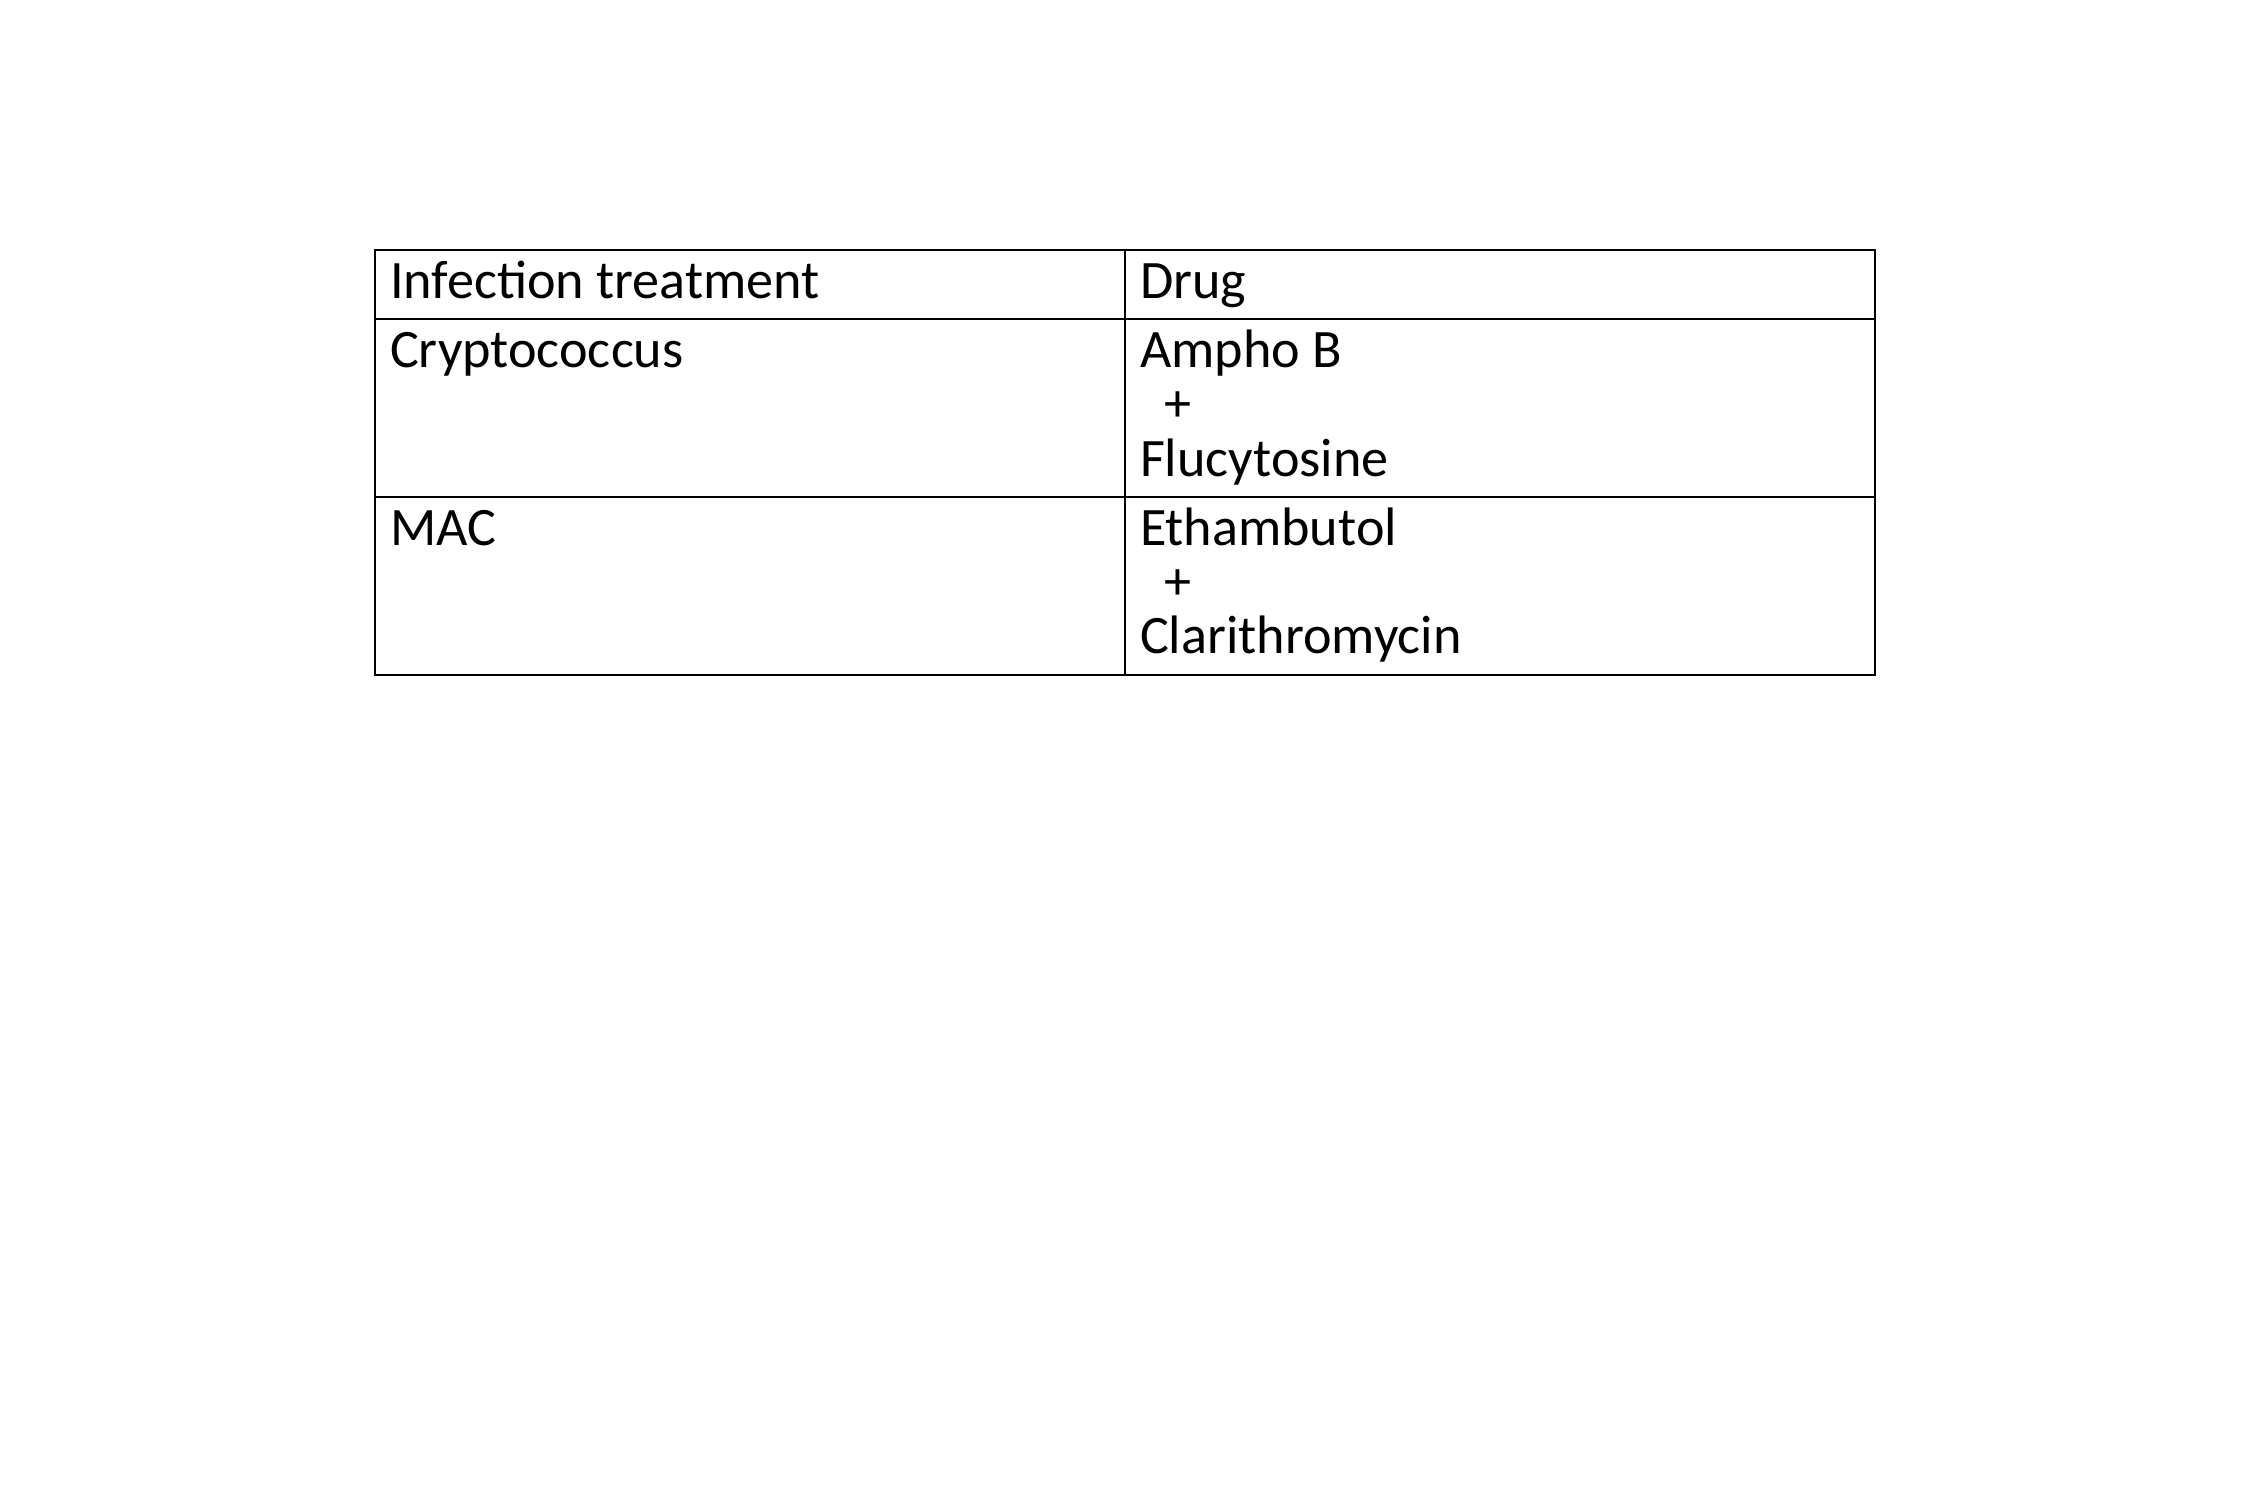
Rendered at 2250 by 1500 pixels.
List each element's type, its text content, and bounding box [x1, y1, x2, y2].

table_cell Ethambutol + Clarithromycin [1126, 498, 1874, 674]
table_cell Cryptococcus [376, 320, 1124, 496]
table_cell Ampho B + Flucytosine [1126, 320, 1874, 496]
table_header Infection treatment [376, 251, 1124, 318]
table_cell MAC [376, 498, 1124, 674]
table_header Drug [1126, 251, 1874, 318]
